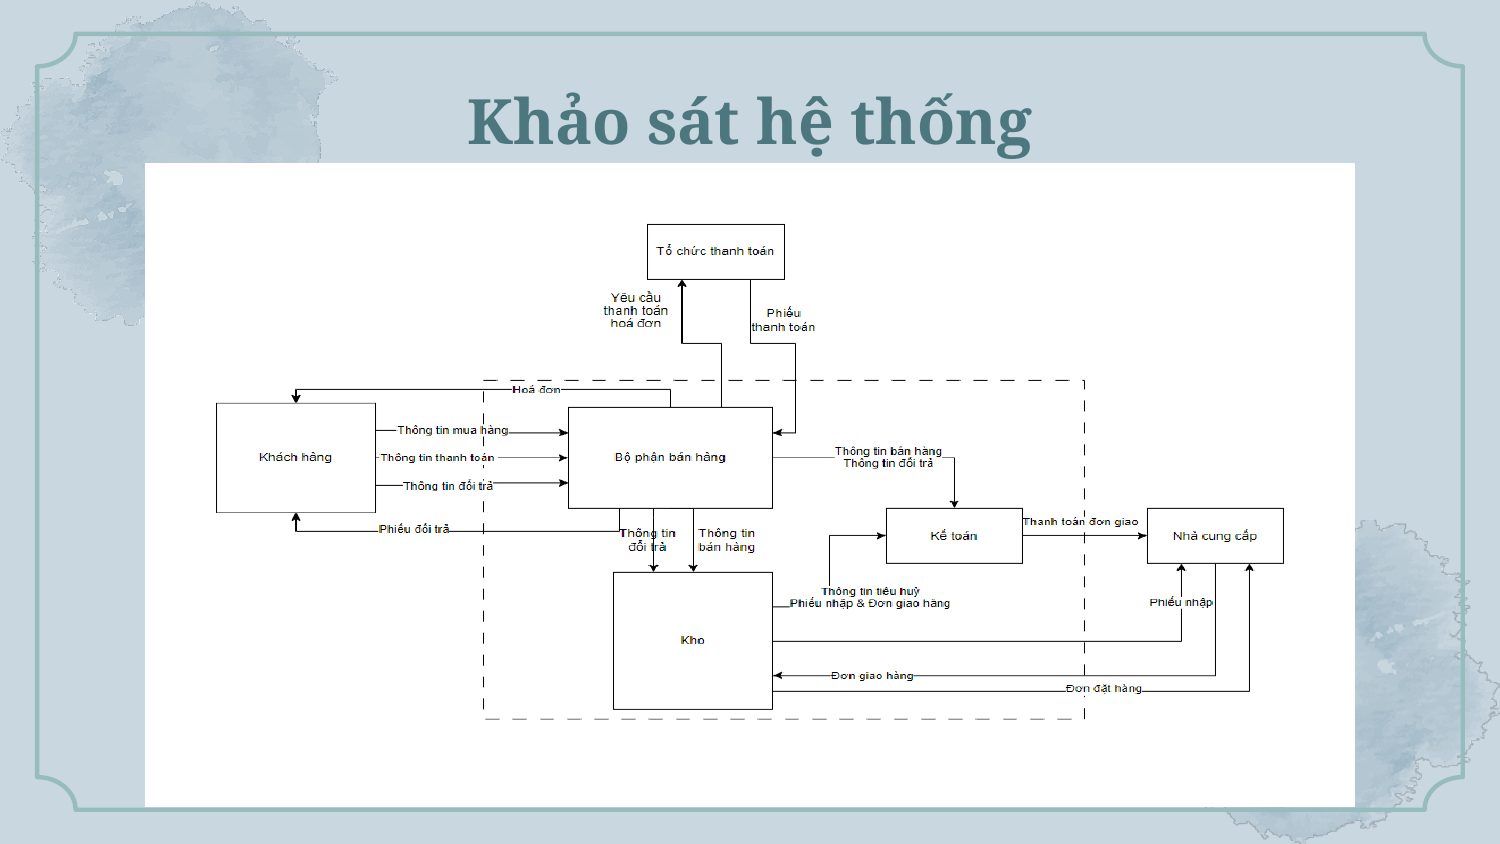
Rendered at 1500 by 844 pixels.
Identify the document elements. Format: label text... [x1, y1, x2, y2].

text_box Khảo sát hệ thống [117, 89, 1383, 150]
picture [144, 163, 1355, 807]
